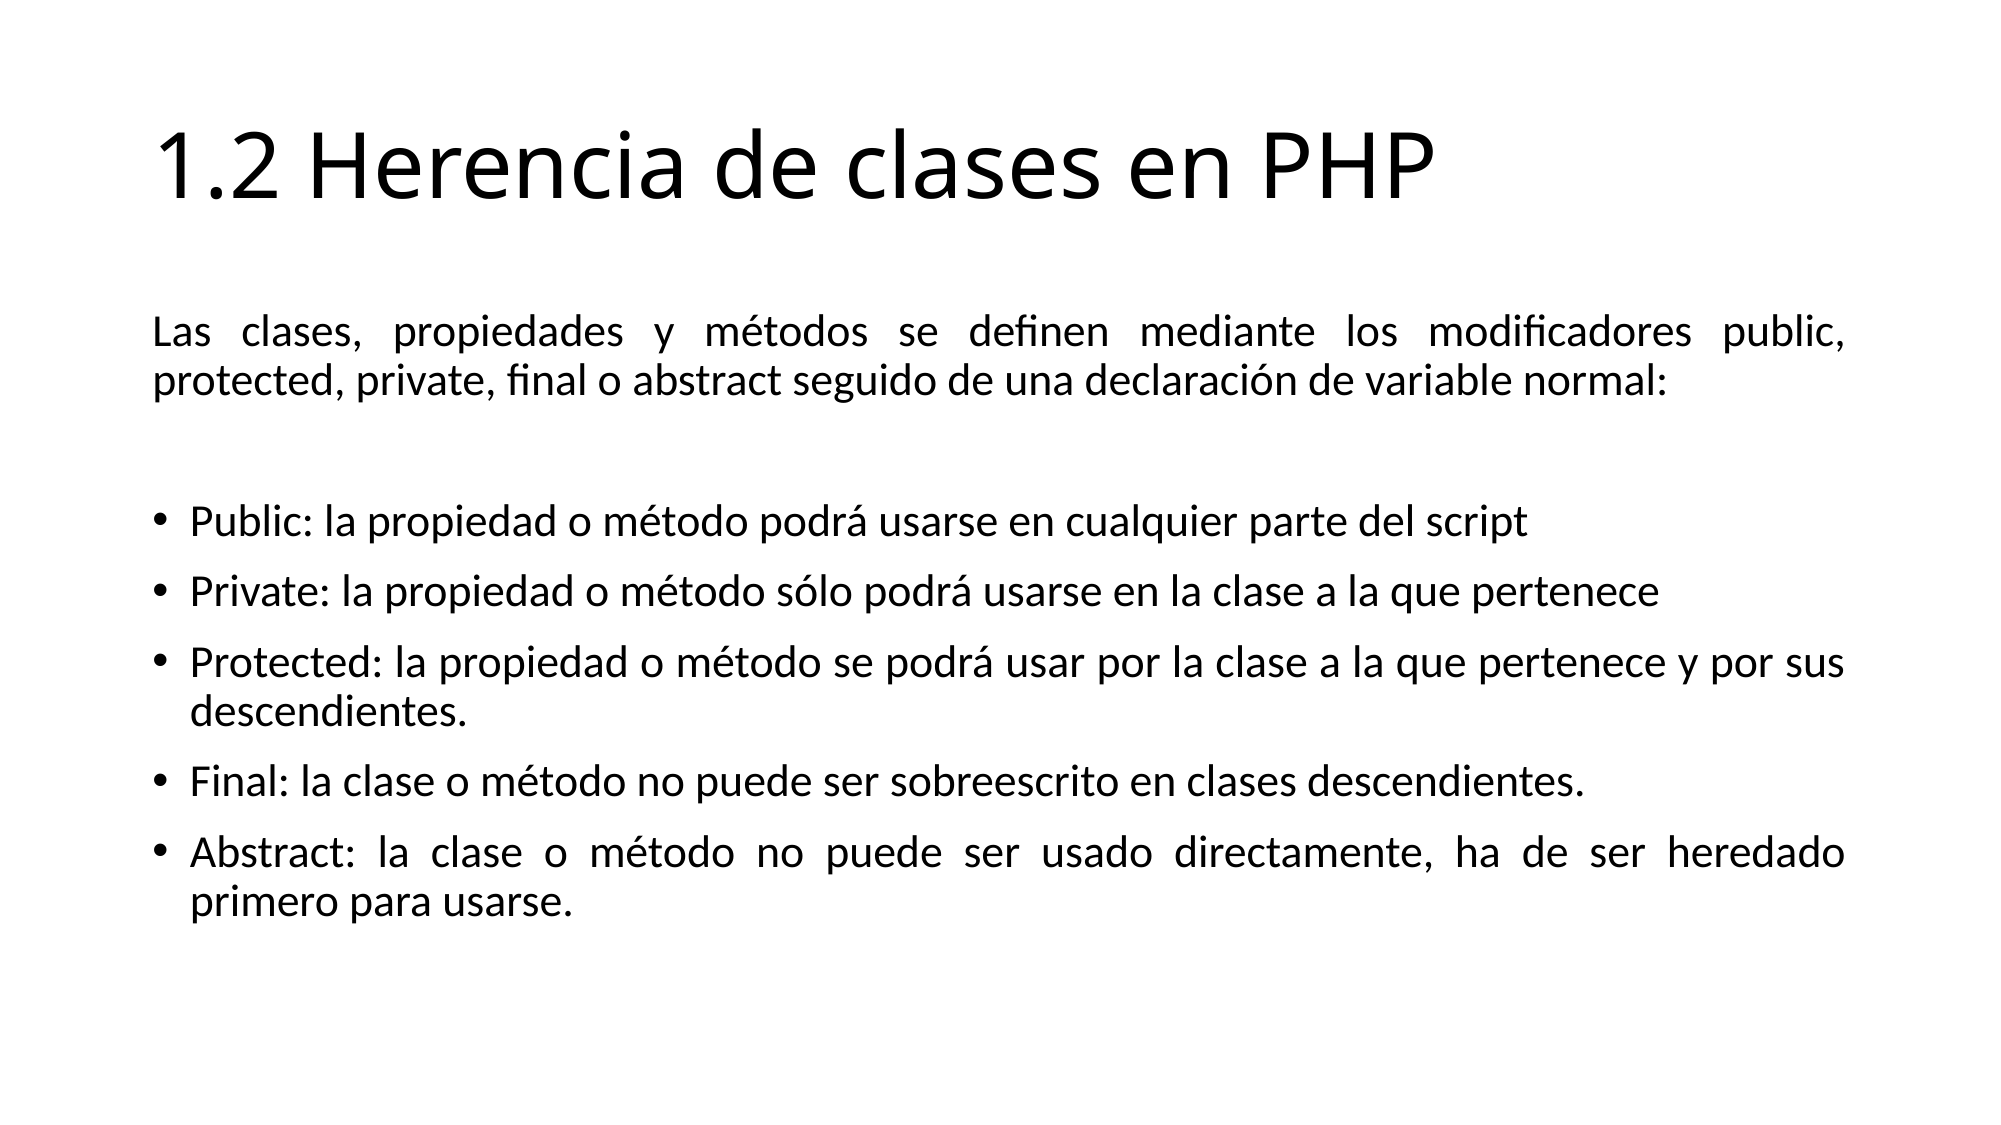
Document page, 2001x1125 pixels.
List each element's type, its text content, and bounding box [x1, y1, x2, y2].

title 1.2 Herencia de clases en PHP [137, 59, 1863, 278]
list Las clases, propiedades y métodos se definen mediante los modificadores public, protected, private, final o abstract seguido de una declaración de variable normal: Public: la propiedad o método podrá usarse en cualquier parte del script Private: la propiedad o método sólo podrá usarse en la clase a la que pertenece Protected: la propiedad o método se podrá usar por la clase a la que pertenece y por sus descendientes. Final: la clase o método no puede ser sobreescrito en clases descendientes. Abstract: la clase o método no puede ser usado directamente, ha de ser heredado primero para usarse. [137, 299, 1863, 1014]
